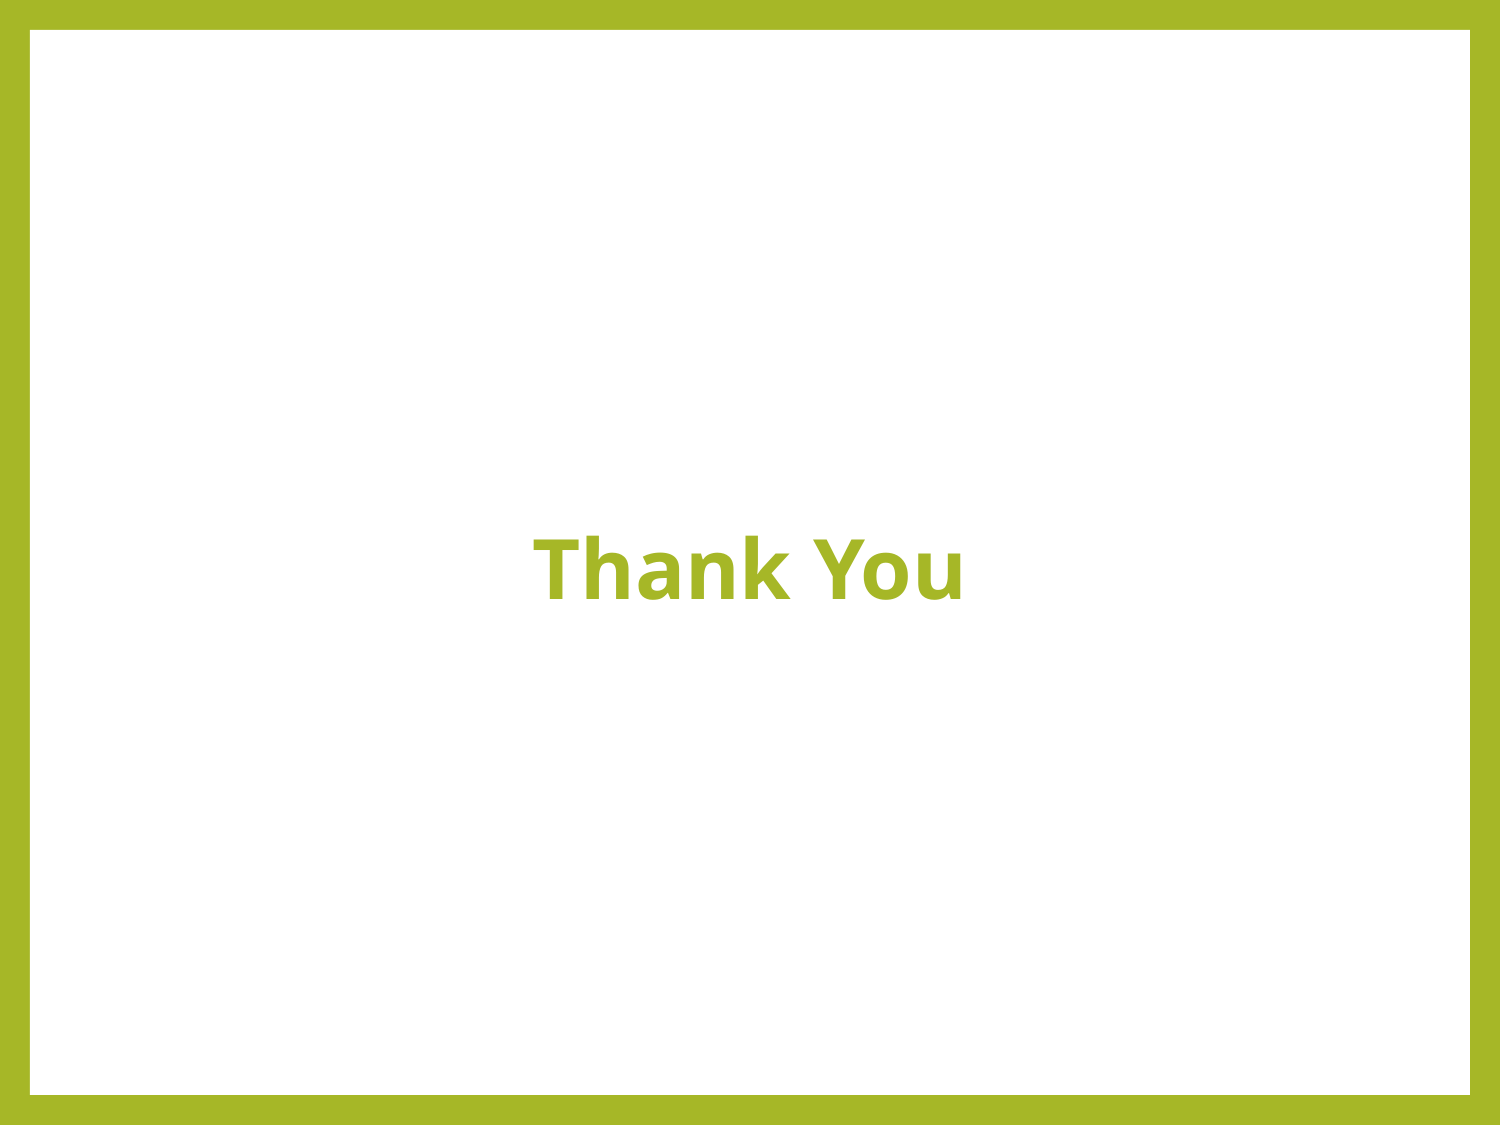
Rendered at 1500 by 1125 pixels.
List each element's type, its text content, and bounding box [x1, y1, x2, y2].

title Thank You [142, 329, 1358, 817]
